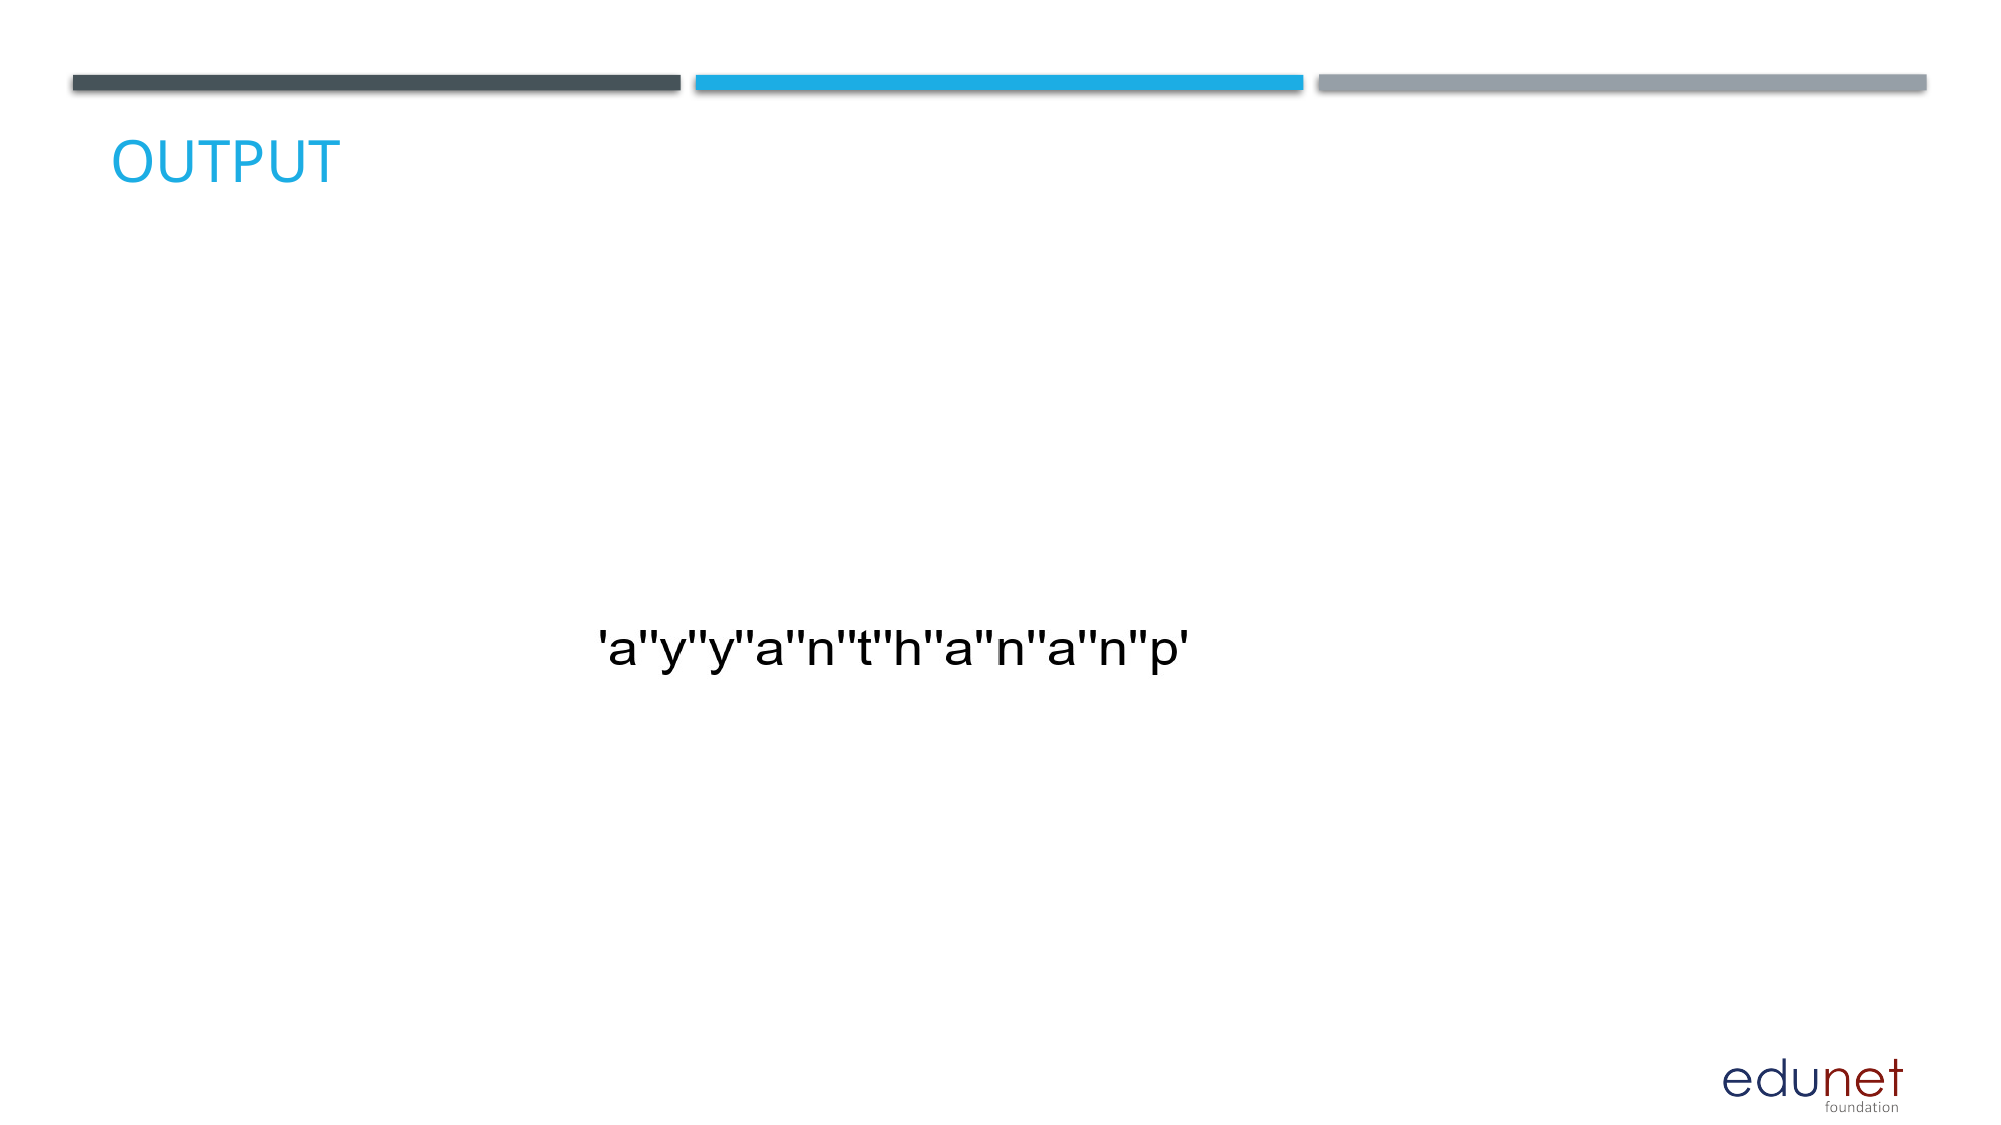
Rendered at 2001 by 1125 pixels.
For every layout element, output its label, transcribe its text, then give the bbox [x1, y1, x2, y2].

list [361, 356, 1638, 838]
picture [1719, 1056, 1905, 1116]
title OUTPUT [95, 115, 1905, 203]
